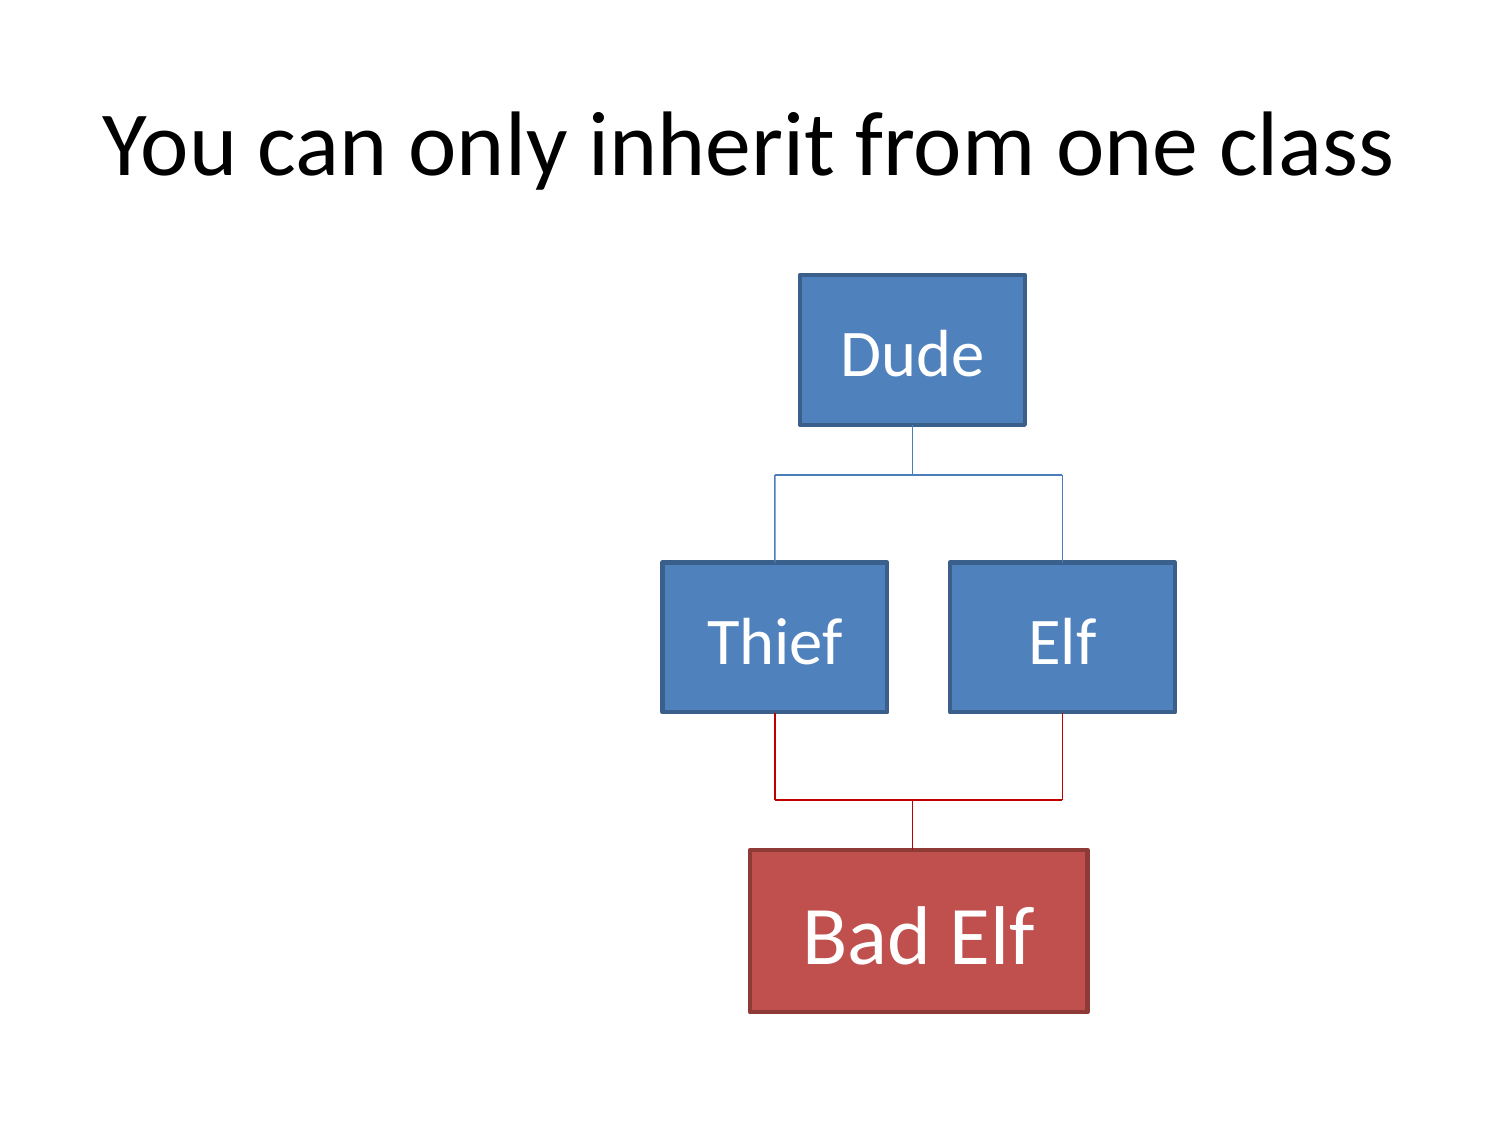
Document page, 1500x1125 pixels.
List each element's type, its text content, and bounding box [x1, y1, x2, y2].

text_box Elf [948, 560, 1177, 714]
text_box Thief [660, 560, 889, 714]
text_box Bad Elf [748, 848, 1090, 1014]
title You can only inherit from one class [75, 45, 1425, 233]
text_box Dude [798, 273, 1027, 427]
